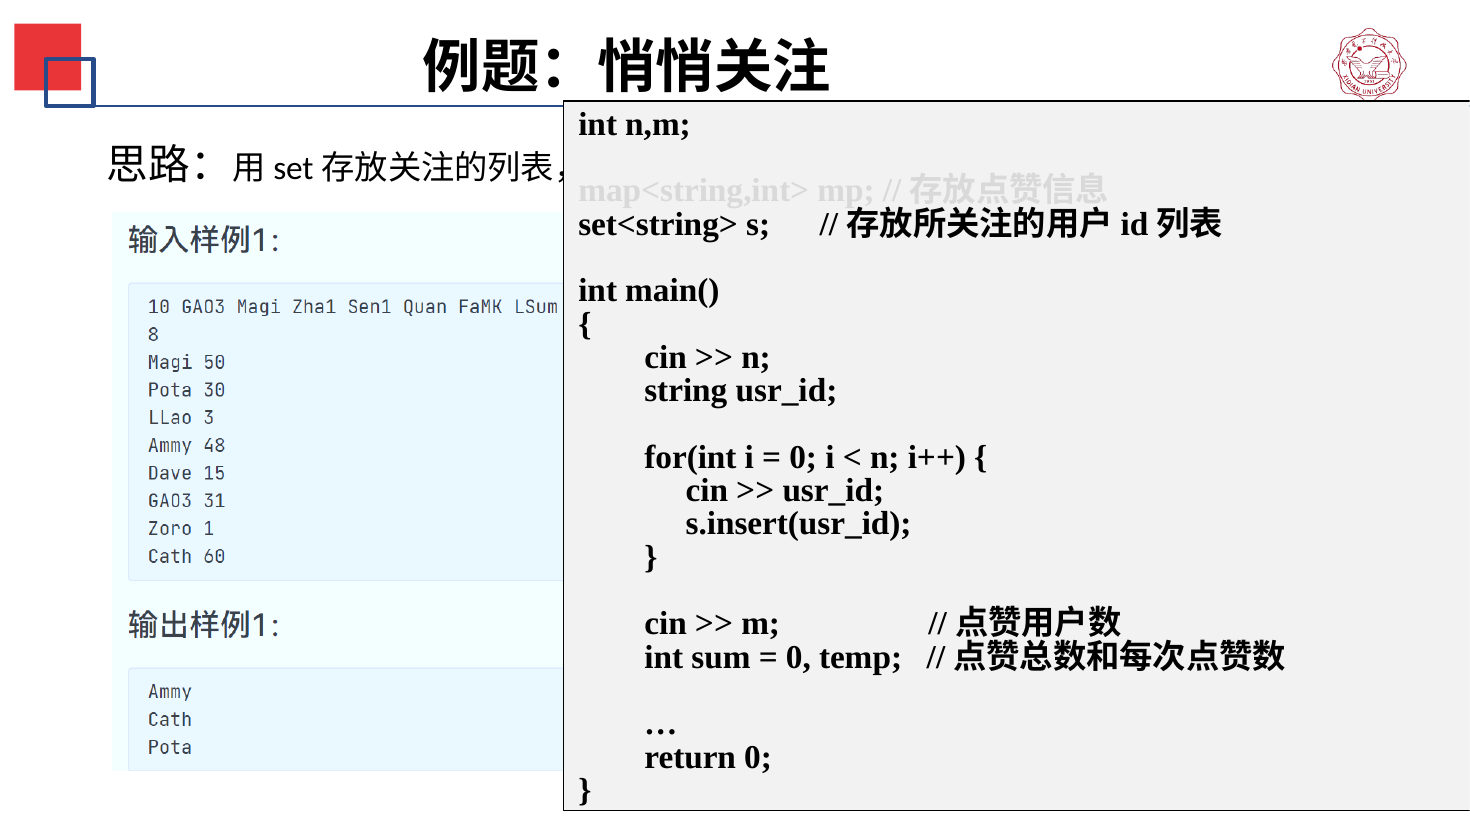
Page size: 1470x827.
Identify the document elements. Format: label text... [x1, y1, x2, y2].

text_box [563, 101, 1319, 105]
picture [112, 212, 754, 771]
text_box [12, 21, 83, 92]
text_box int n,m; map<string,int> mp; //存放点赞信息 set<string> s; //存放所关注的用户id列表 int main() { cin >> n; string usr_id; for(int i = 0; i < n; i++) { cin >> usr_id; s.insert(usr_id); } cin >> m; //点赞用户数 int sum = 0, temp; //点赞总数和每次点赞数 … return 0; } [563, 114, 1470, 811]
text_box 思路：用set存放关注的列表，用map保存点赞信息 [93, 121, 563, 724]
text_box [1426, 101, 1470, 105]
text_box 例题：悄悄关注 [108, 23, 1145, 105]
picture [1325, 16, 1421, 105]
text_box [44, 57, 96, 108]
